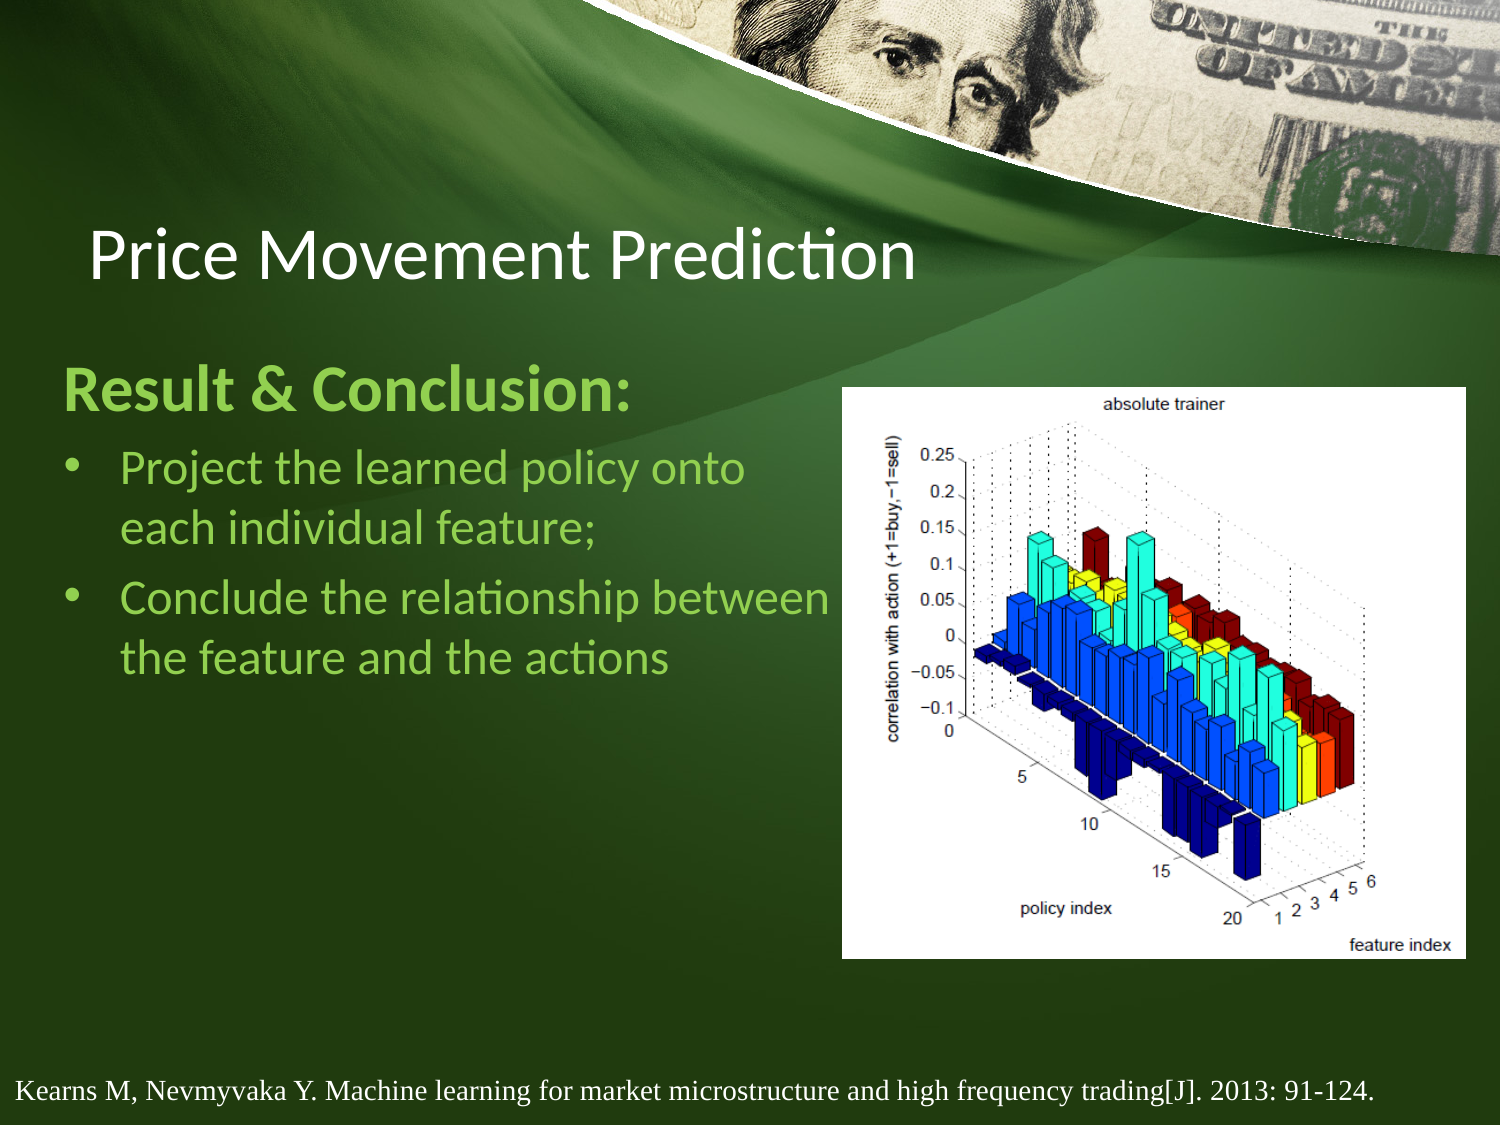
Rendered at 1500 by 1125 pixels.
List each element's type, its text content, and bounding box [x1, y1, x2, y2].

title Price Movement Prediction [73, 186, 1424, 312]
list Result & Conclusion: Project the learned policy onto each individual feature; Conclude the relationship between the feature and the actions [48, 337, 851, 887]
text_box Kearns M, Nevmyvaka Y. Machine learning for market microstructure and high frequency trading[J]. 2013: 91-124. [0, 1063, 1427, 1114]
picture [0, 0, 1500, 1125]
